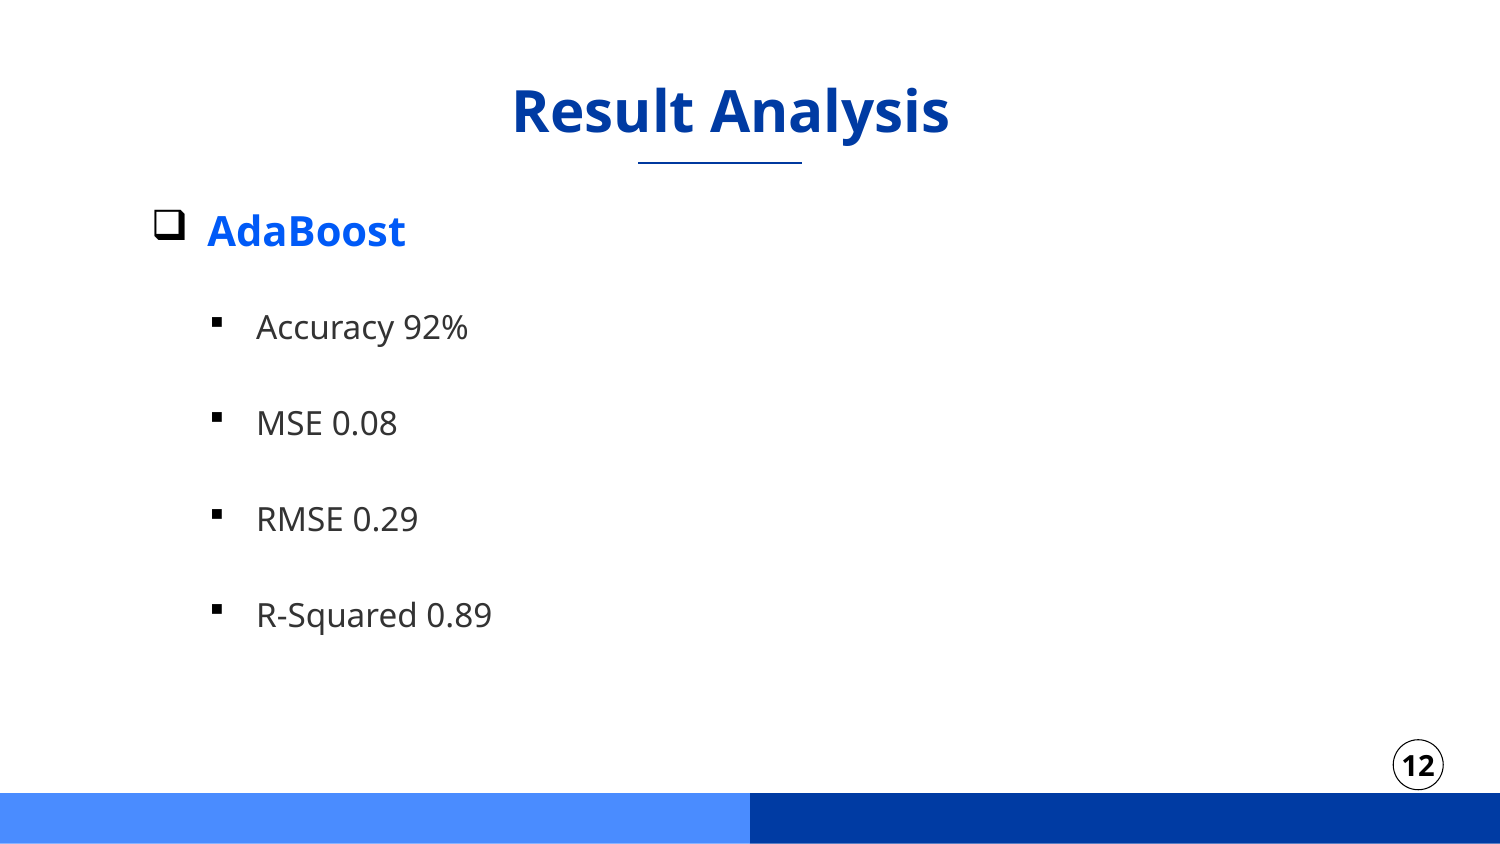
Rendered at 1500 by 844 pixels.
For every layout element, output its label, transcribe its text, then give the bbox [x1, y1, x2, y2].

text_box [1379, 739, 1457, 791]
text_box MSE 0.08 [194, 354, 1358, 450]
title Result Analysis [390, 58, 1073, 153]
text_box R-Squared 0.89 [194, 546, 1358, 642]
text_box AdaBoost [52, 190, 505, 285]
text_box Accuracy 92% [194, 259, 1358, 354]
text_box RMSE 0.29 [194, 450, 1358, 546]
